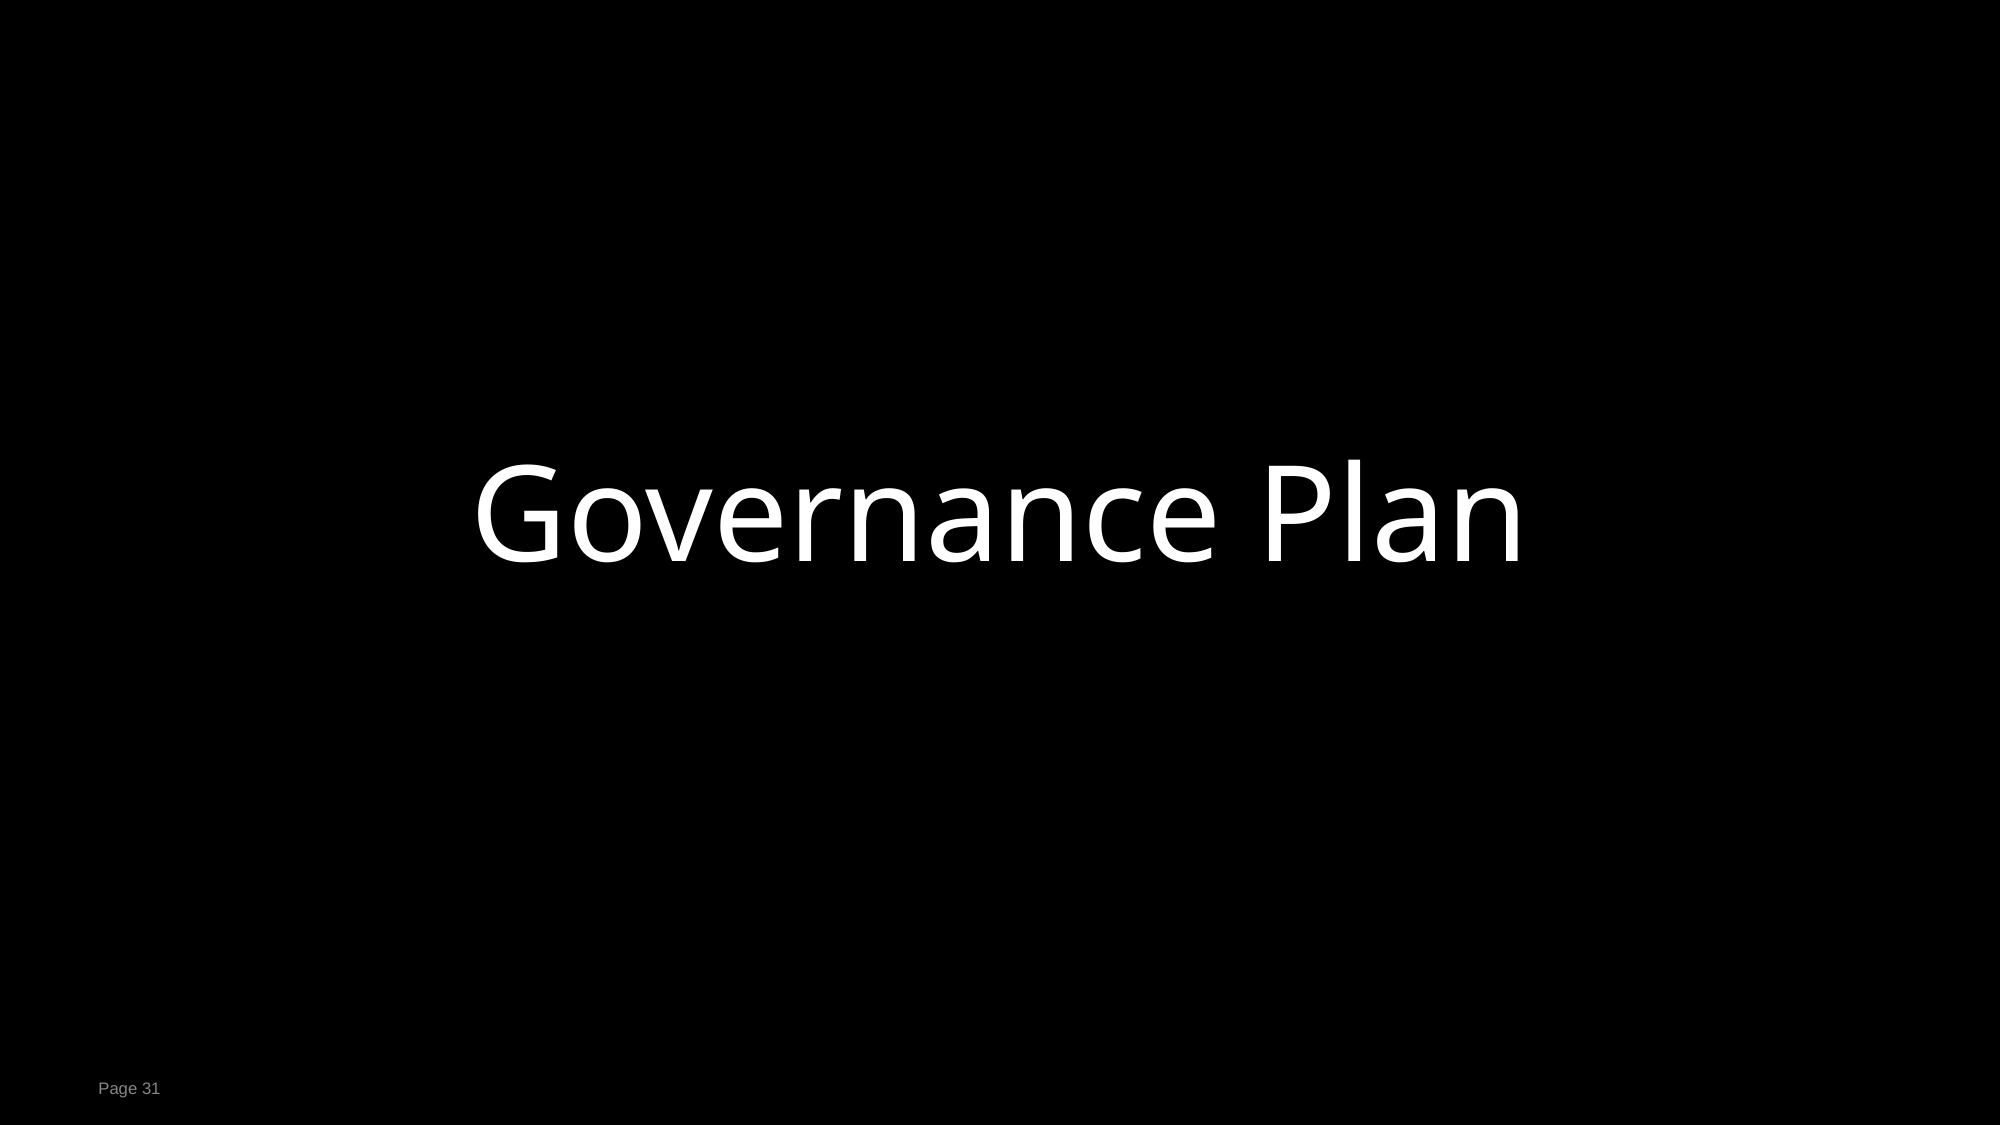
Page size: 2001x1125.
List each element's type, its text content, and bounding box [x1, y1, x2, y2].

title Governance Plan [111, 311, 1889, 705]
